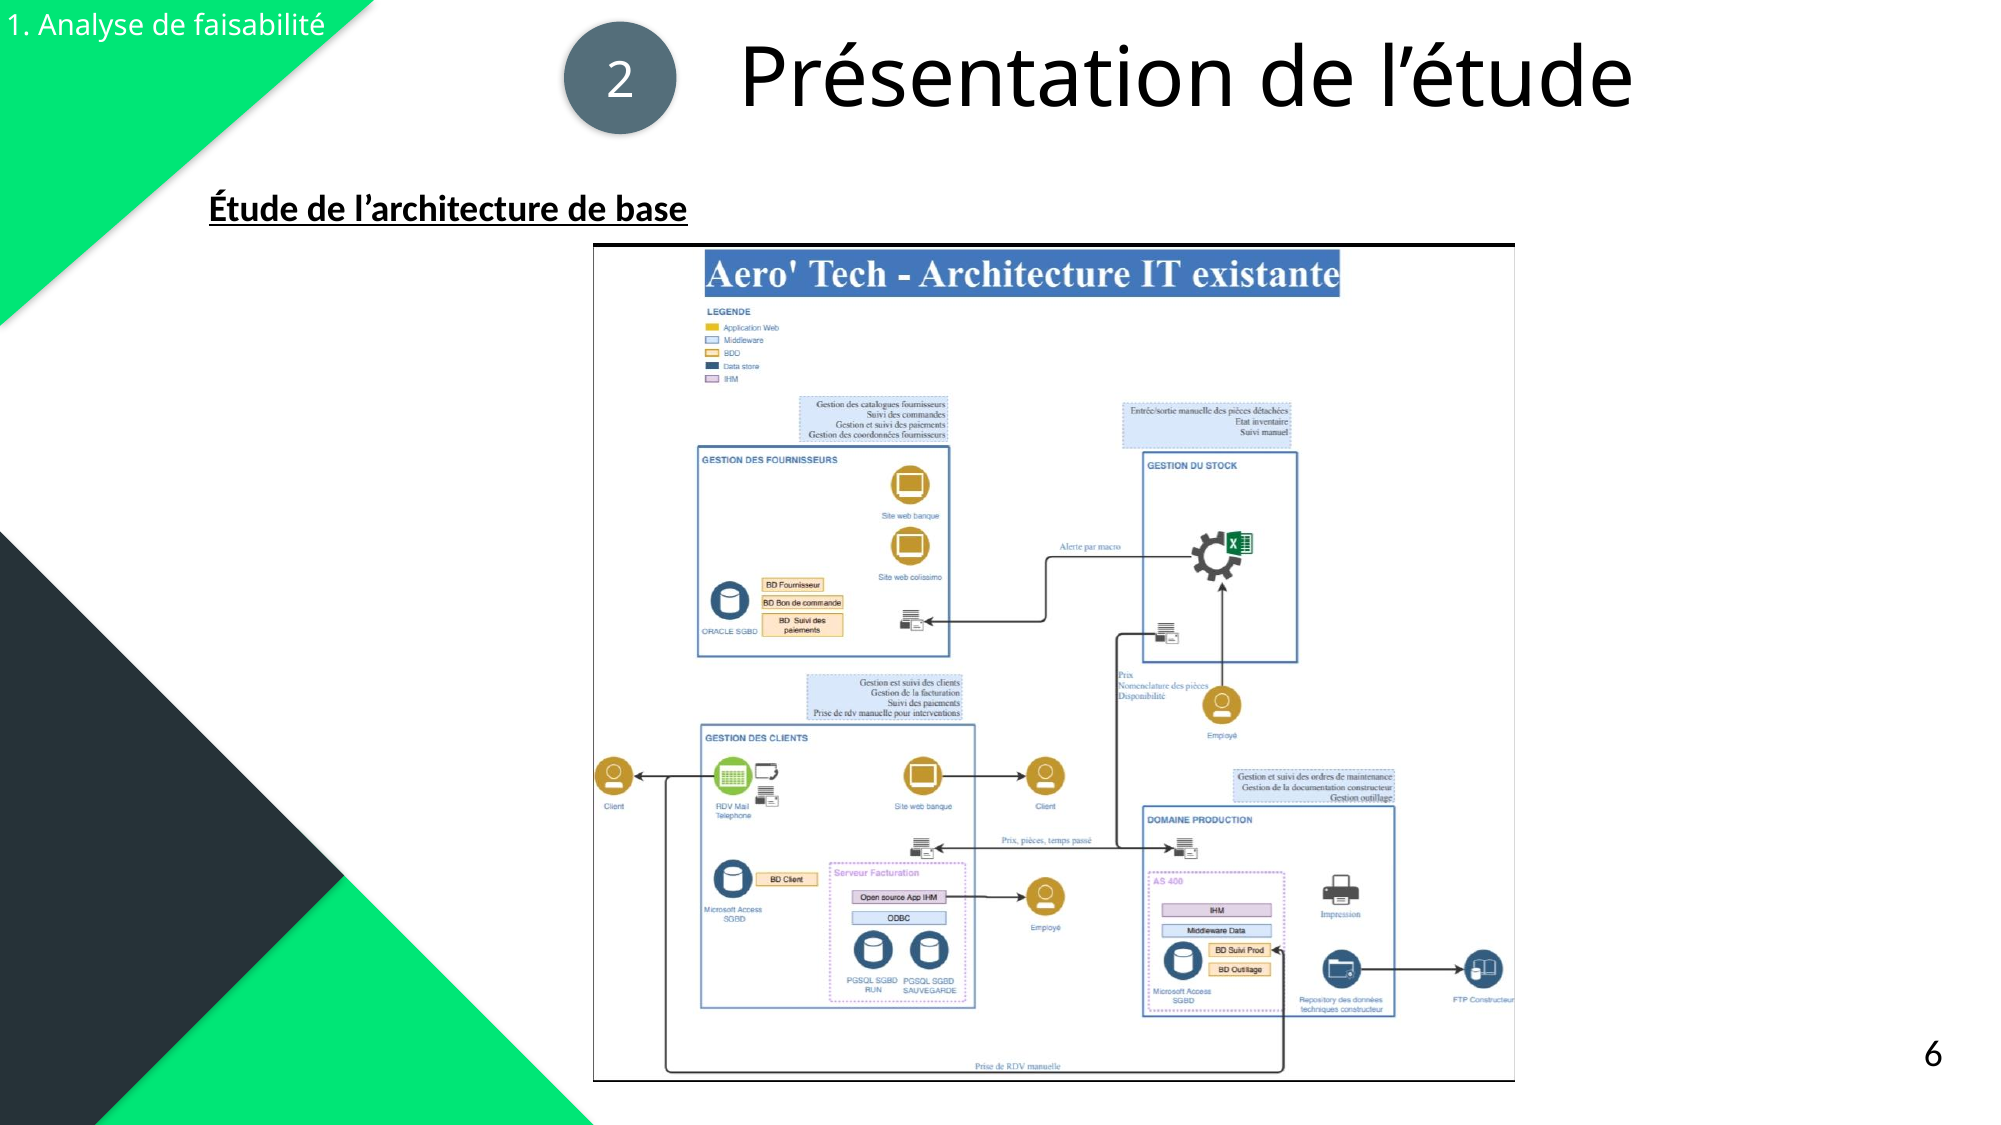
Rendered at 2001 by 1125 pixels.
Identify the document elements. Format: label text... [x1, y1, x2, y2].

text_box Présentation de l’étude [685, 15, 1691, 131]
text_box Étude de l’architecture de base [194, 176, 912, 236]
text_box 2 [563, 20, 678, 136]
text_box 6 [1909, 1021, 2000, 1082]
text_box [0, 49, 320, 328]
text_box [107, 877, 596, 1125]
text_box [367, 0, 376, 8]
picture [593, 243, 1515, 1082]
text_box 1. Analyse de faisabilité [0, 0, 367, 49]
text_box [0, 529, 346, 1125]
